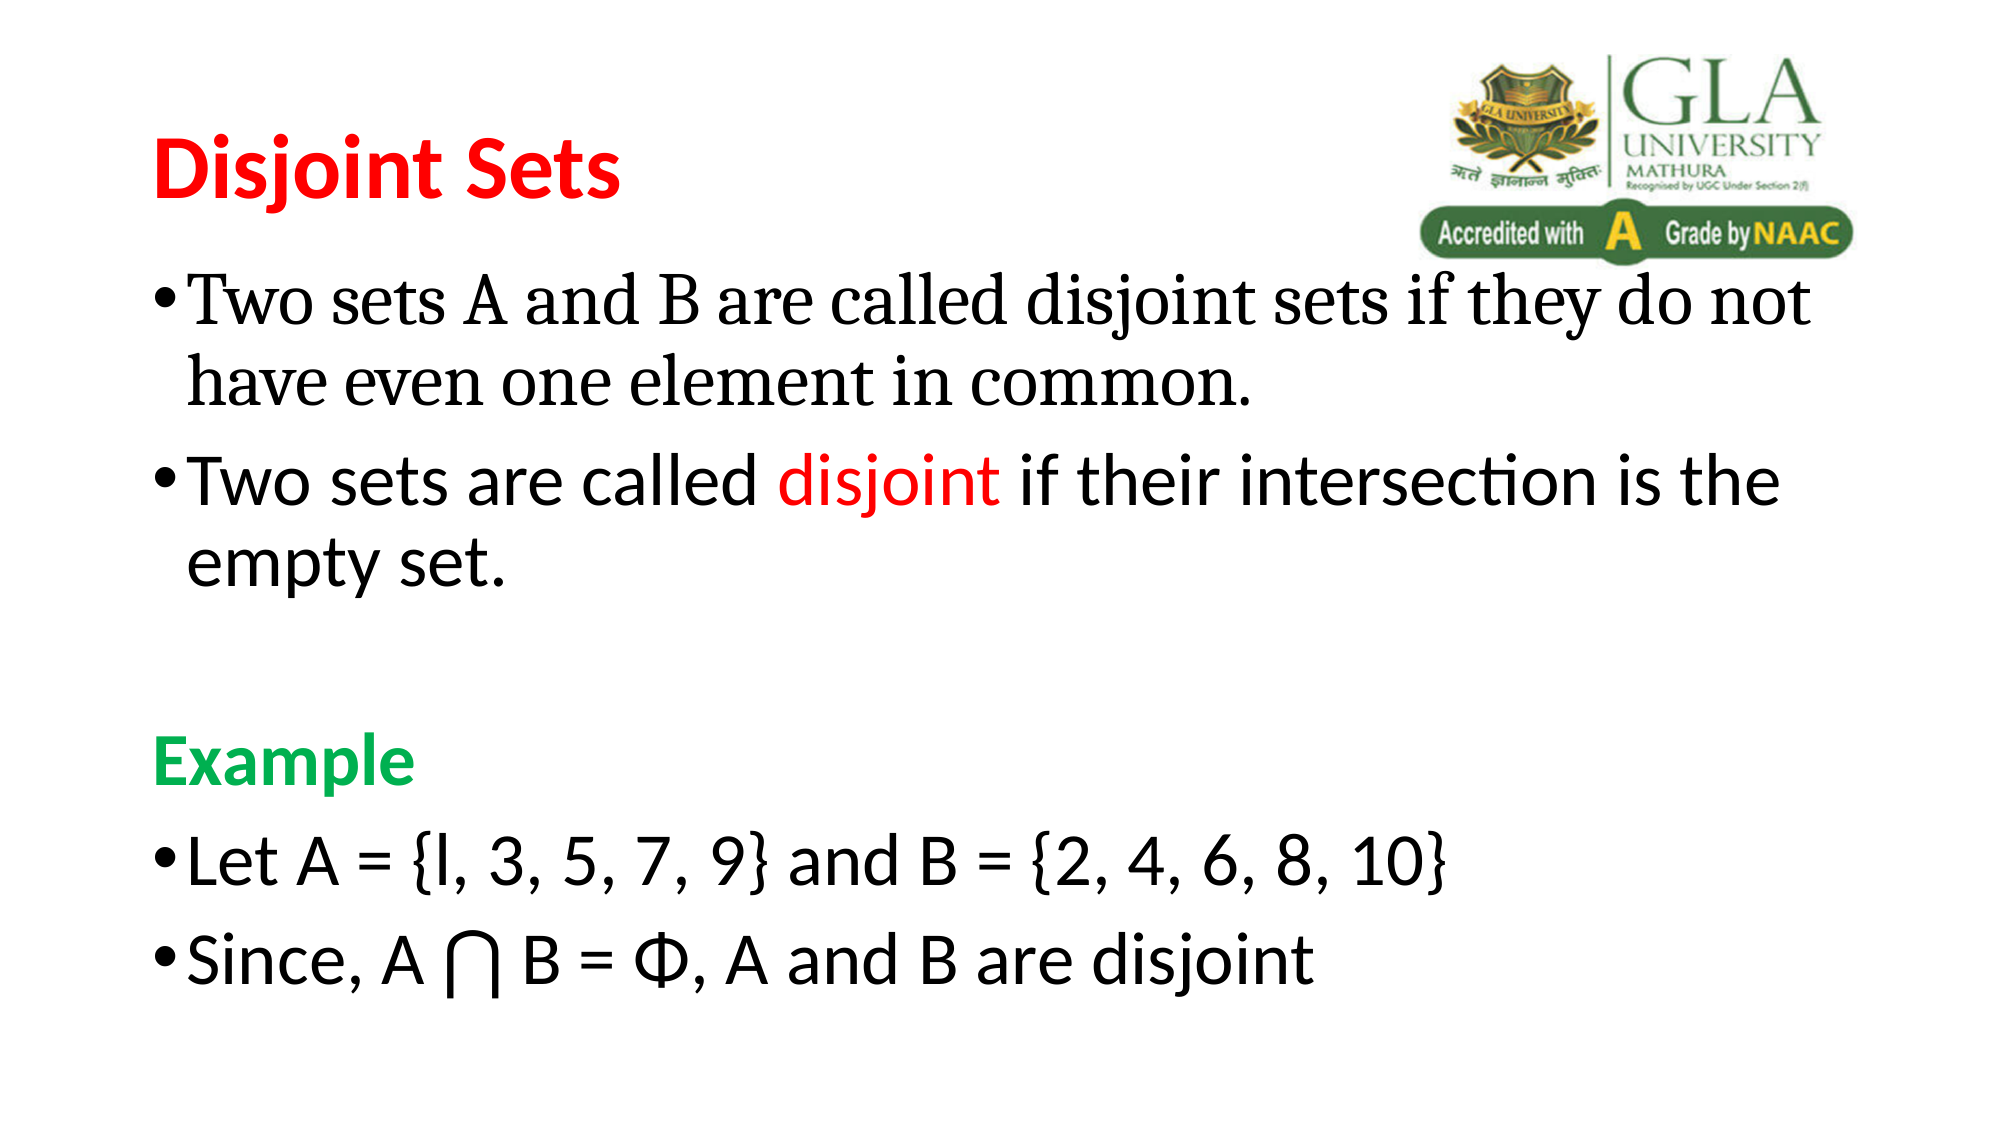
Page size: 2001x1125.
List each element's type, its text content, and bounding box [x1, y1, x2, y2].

picture [1412, 54, 1863, 59]
title Disjoint Sets [137, 59, 1863, 252]
list Two sets A and B are called disjoint sets if they do not have even one element in common. Two sets are called disjoint if their intersection is the empty set. Example Let A = {l, 3, 5, 7, 9} and B = {2, 4, 6, 8, 10} Since, A ⋂ B = Φ, A and B are disjoint [137, 252, 1863, 1014]
